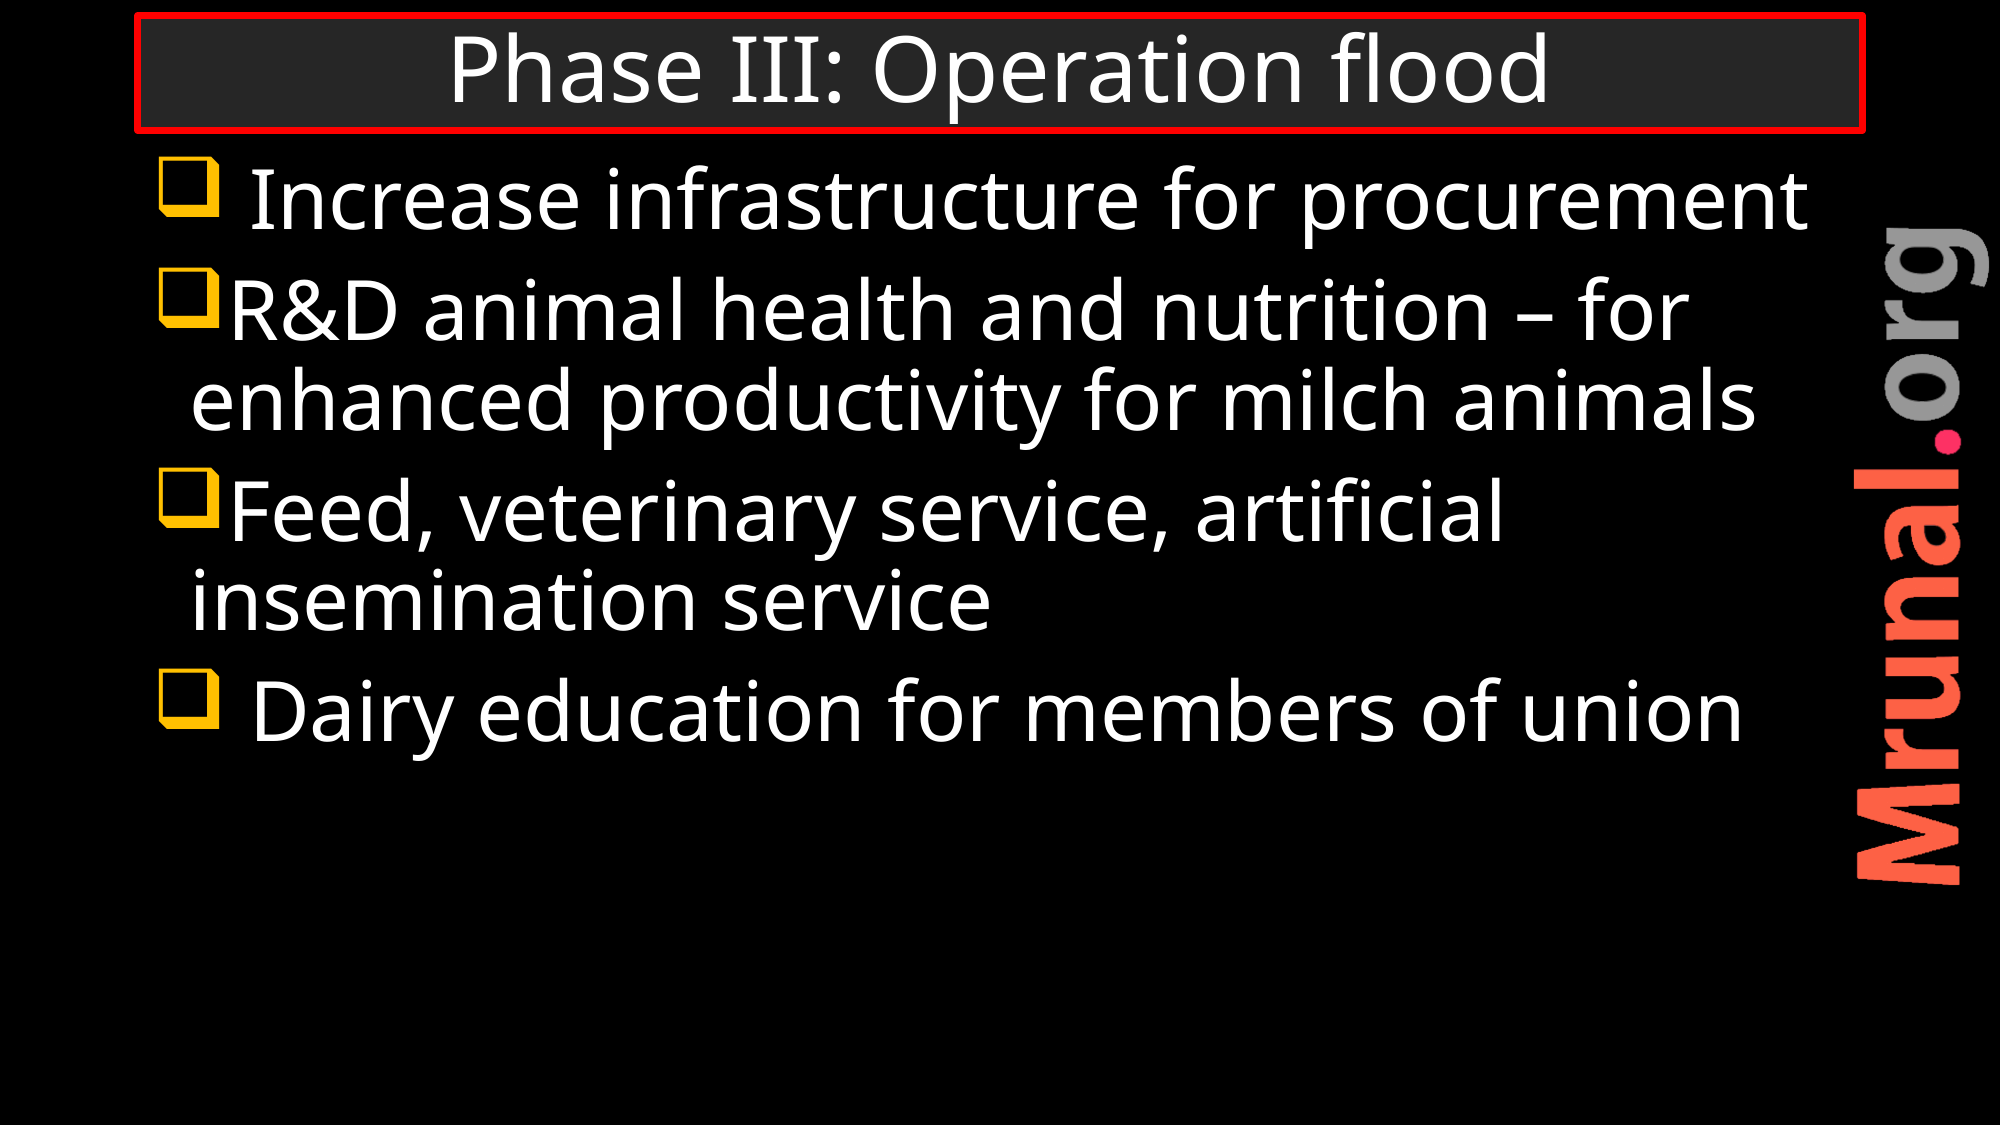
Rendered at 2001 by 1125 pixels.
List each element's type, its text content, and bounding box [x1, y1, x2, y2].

list Increase infrastructure for procurement R&D animal health and nutrition – for enhanced productivity for milch animals Feed, veterinary service, artificial insemination service Dairy education for members of union [137, 149, 1863, 1014]
title Phase III: Operation flood [134, 12, 1866, 134]
picture [1863, 223, 2000, 894]
